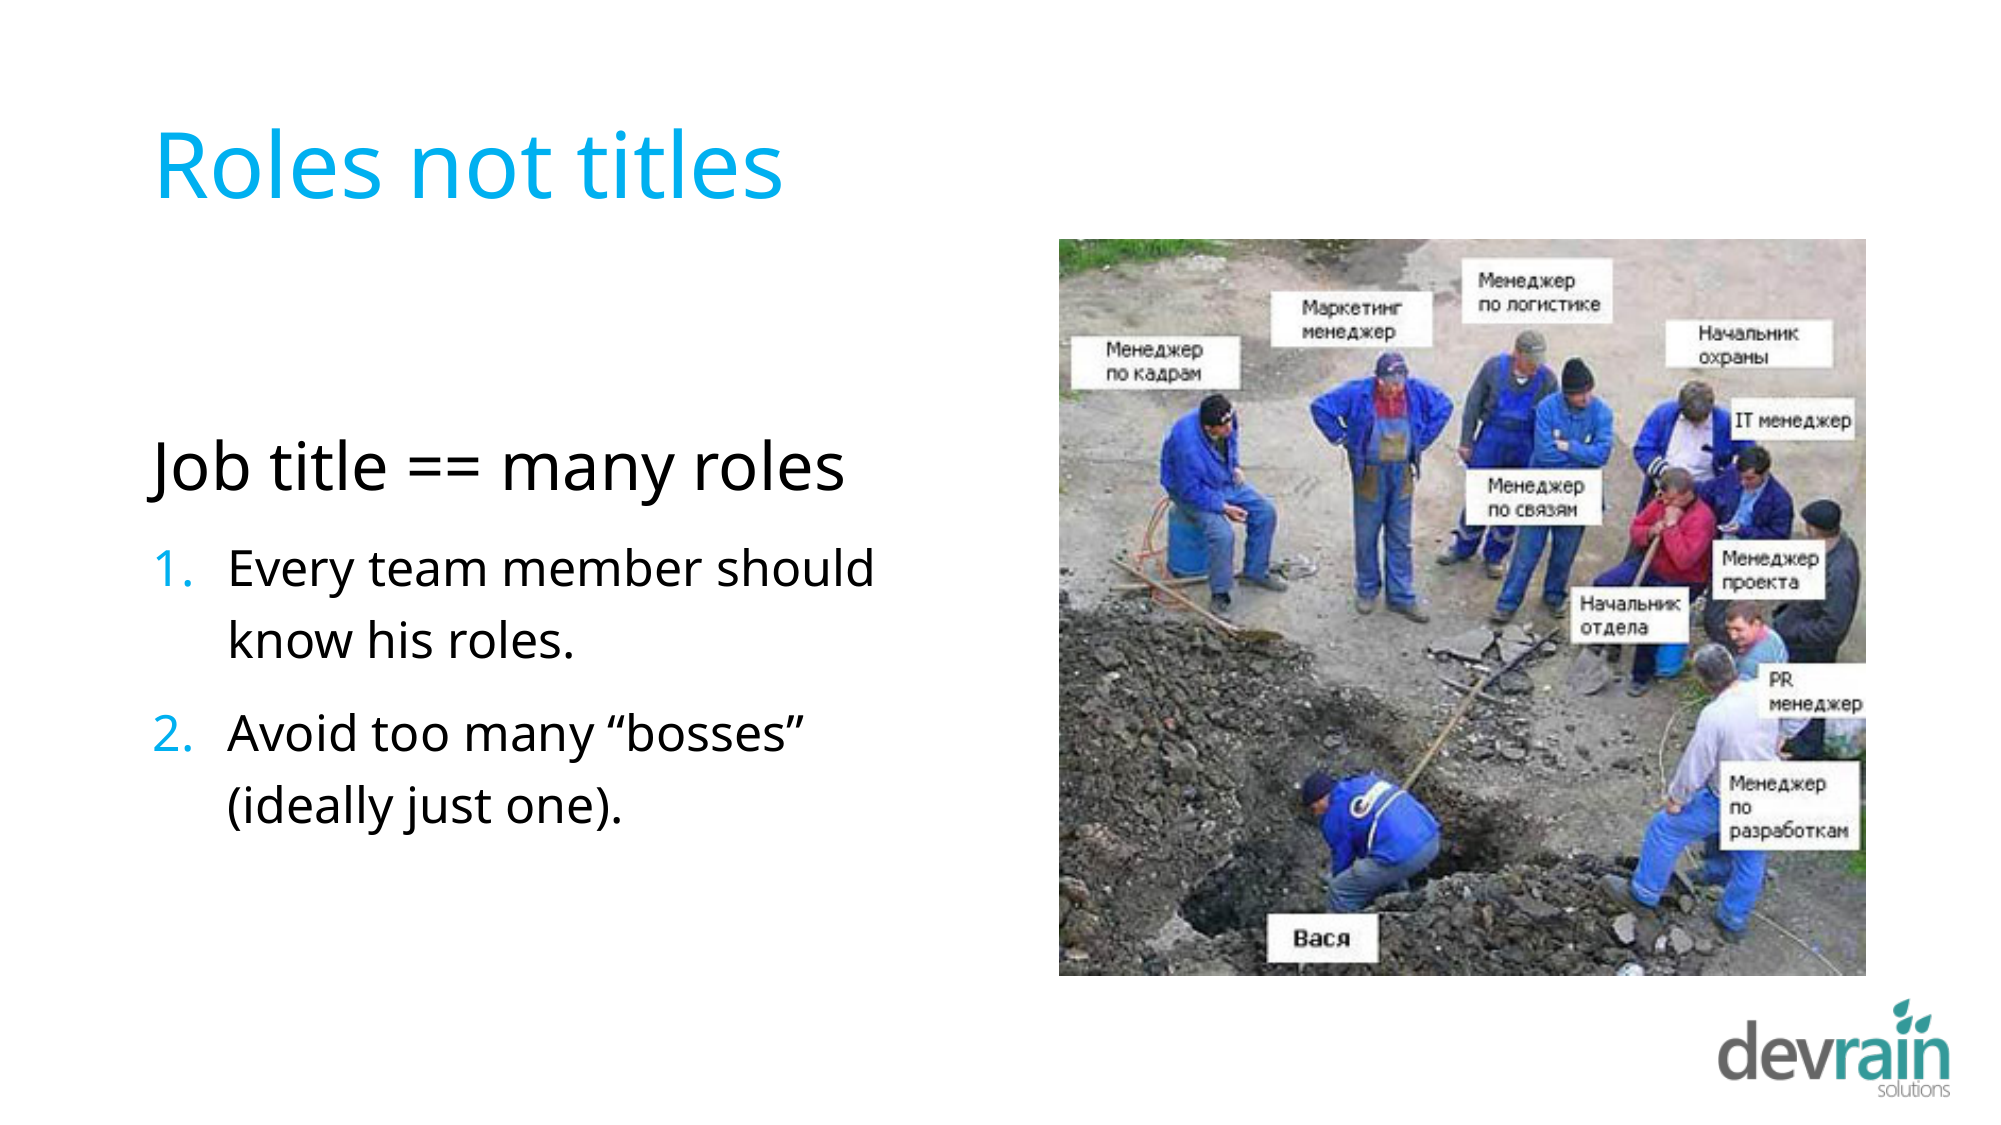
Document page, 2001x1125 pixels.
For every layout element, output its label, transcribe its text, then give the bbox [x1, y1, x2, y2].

picture [1059, 239, 1866, 976]
list Job title == many roles Every team member should know his roles. Avoid too many “bosses” (ideally just one). [137, 299, 932, 1014]
picture [1718, 998, 1950, 1098]
title Roles not titles [137, 59, 1863, 278]
